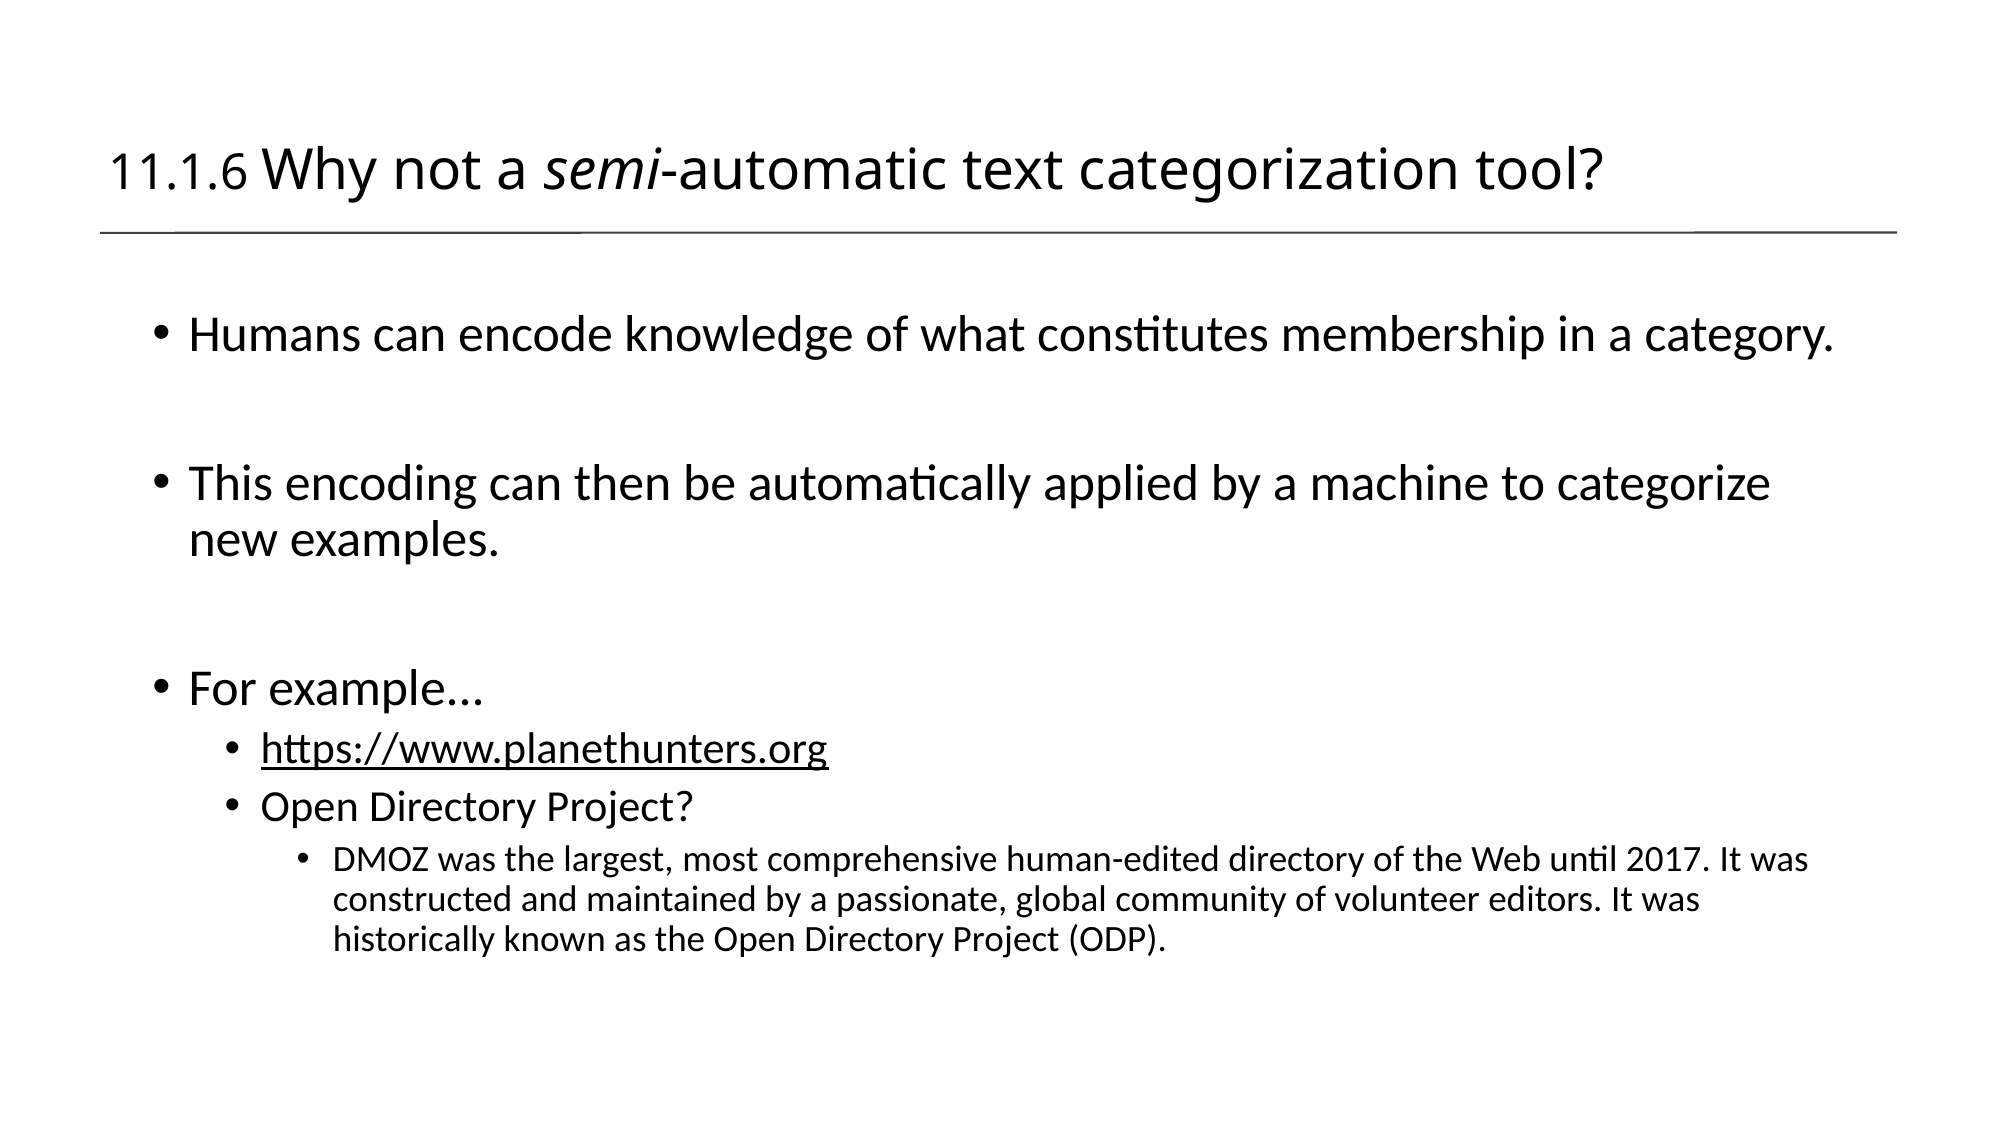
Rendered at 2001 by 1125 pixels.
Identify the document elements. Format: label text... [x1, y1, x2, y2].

list Humans can encode knowledge of what constitutes membership in a category. This encoding can then be automatically applied by a machine to categorize new examples. For example... https://www.planethunters.org Open Directory Project? DMOZ was the largest, most comprehensive human-edited directory of the Web until 2017. It was constructed and maintained by a passionate, global community of volunteer editors. It was historically known as the Open Directory Project (ODP). [137, 299, 1863, 1014]
title 11.1.6 Why not a semi-automatic text categorization tool? [93, 110, 1647, 232]
